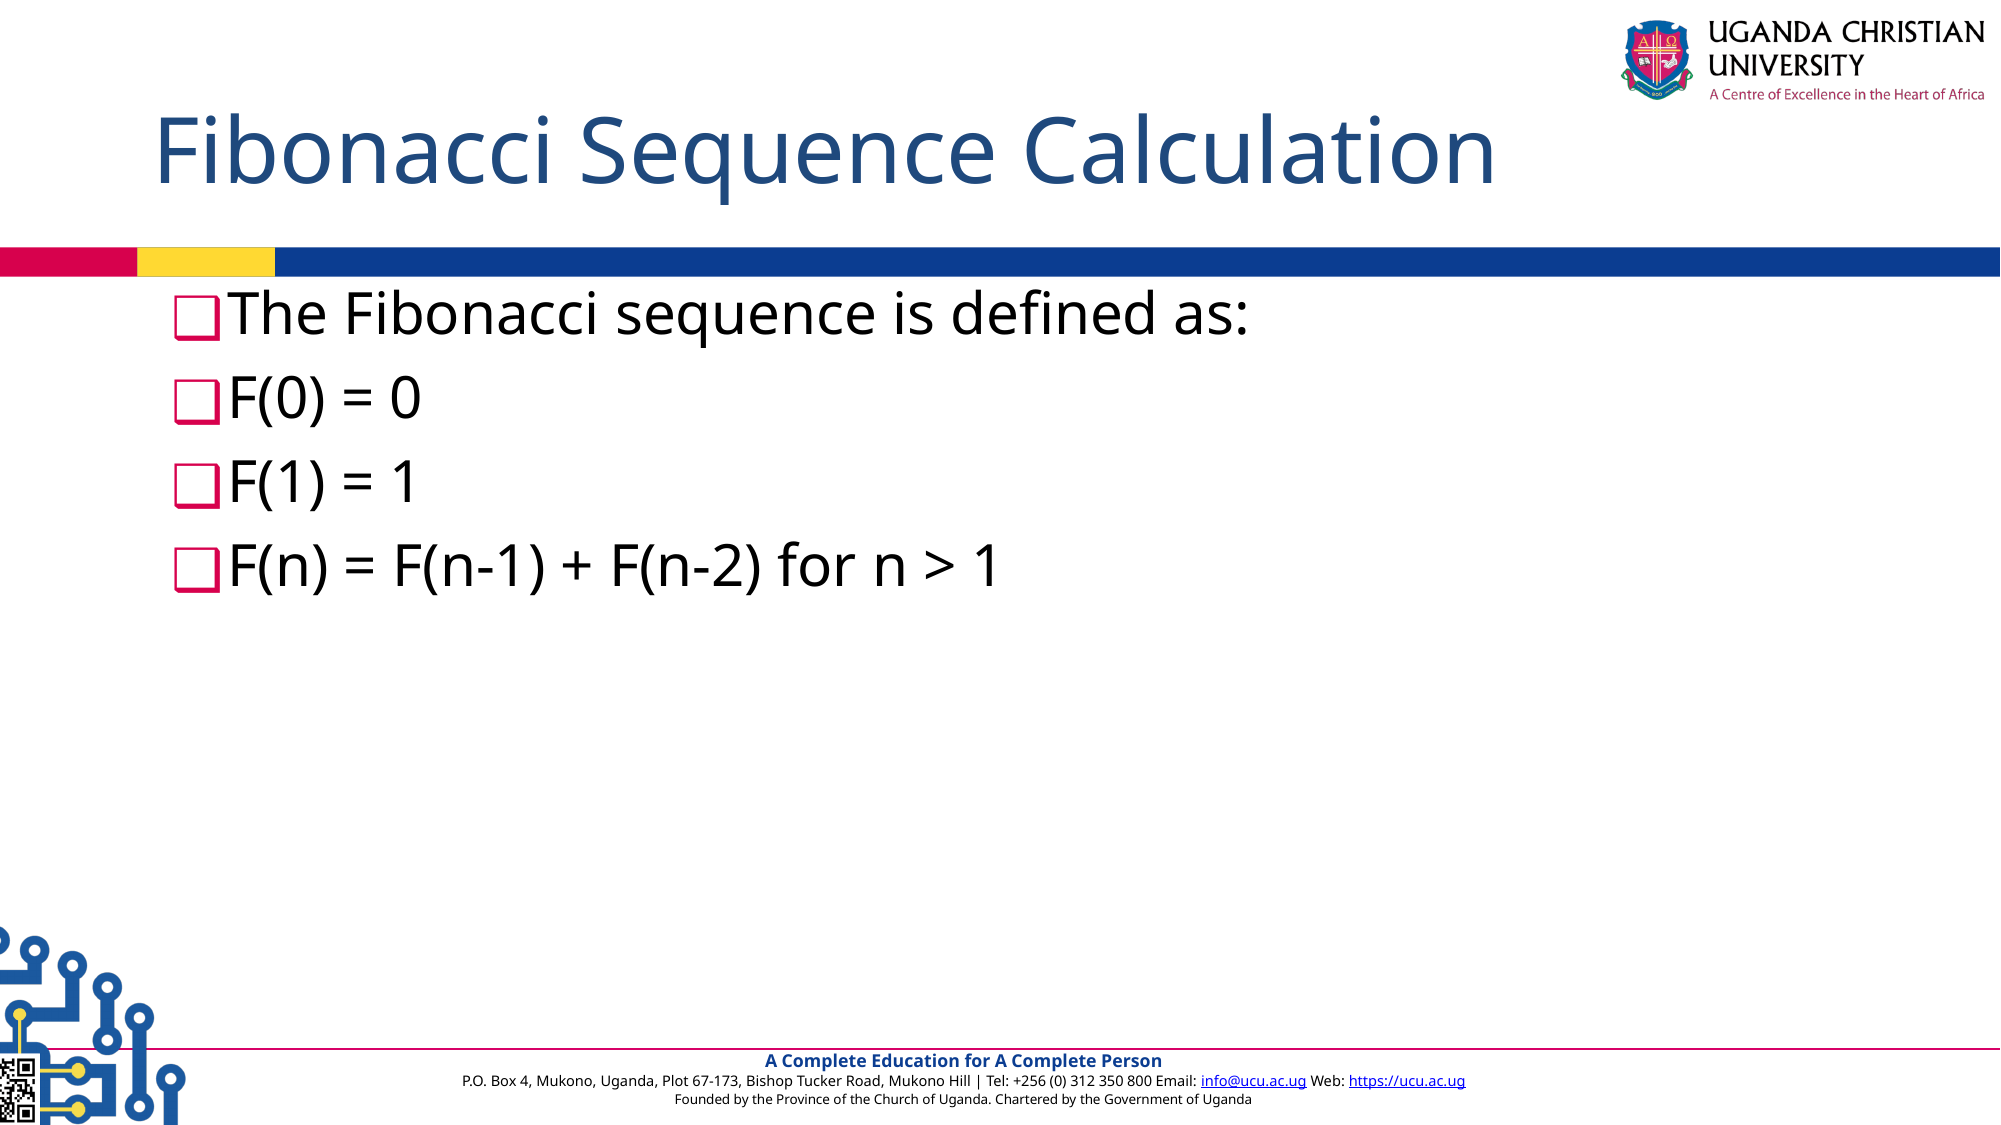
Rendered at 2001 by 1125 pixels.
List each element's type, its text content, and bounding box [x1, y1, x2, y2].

picture [1603, 0, 2000, 121]
list The Fibonacci sequence is defined as: F(0) = 0 F(1) = 1 F(n) = F(n-1) + F(n-2) for n > 1 [137, 276, 1863, 1014]
picture [0, 887, 191, 1125]
title Fibonacci Sequence Calculation [137, 59, 1863, 248]
